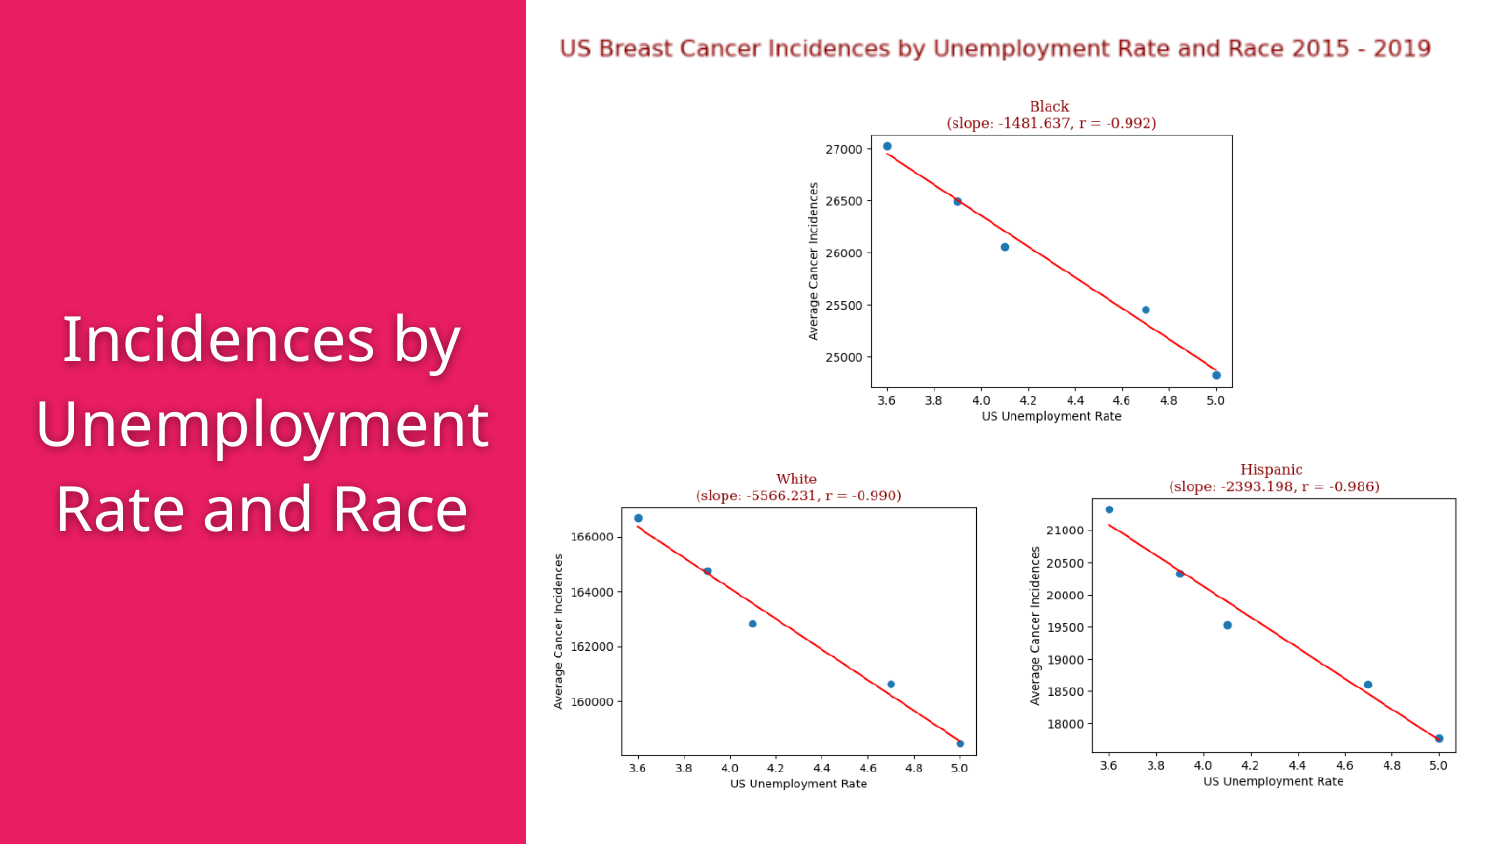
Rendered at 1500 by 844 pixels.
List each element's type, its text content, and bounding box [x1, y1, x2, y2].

picture [1023, 463, 1470, 800]
picture [550, 24, 1442, 73]
picture [547, 467, 988, 800]
title Incidences by Unemployment Rate and Race [14, 275, 511, 569]
picture [798, 96, 1245, 429]
text_box [0, 0, 526, 844]
